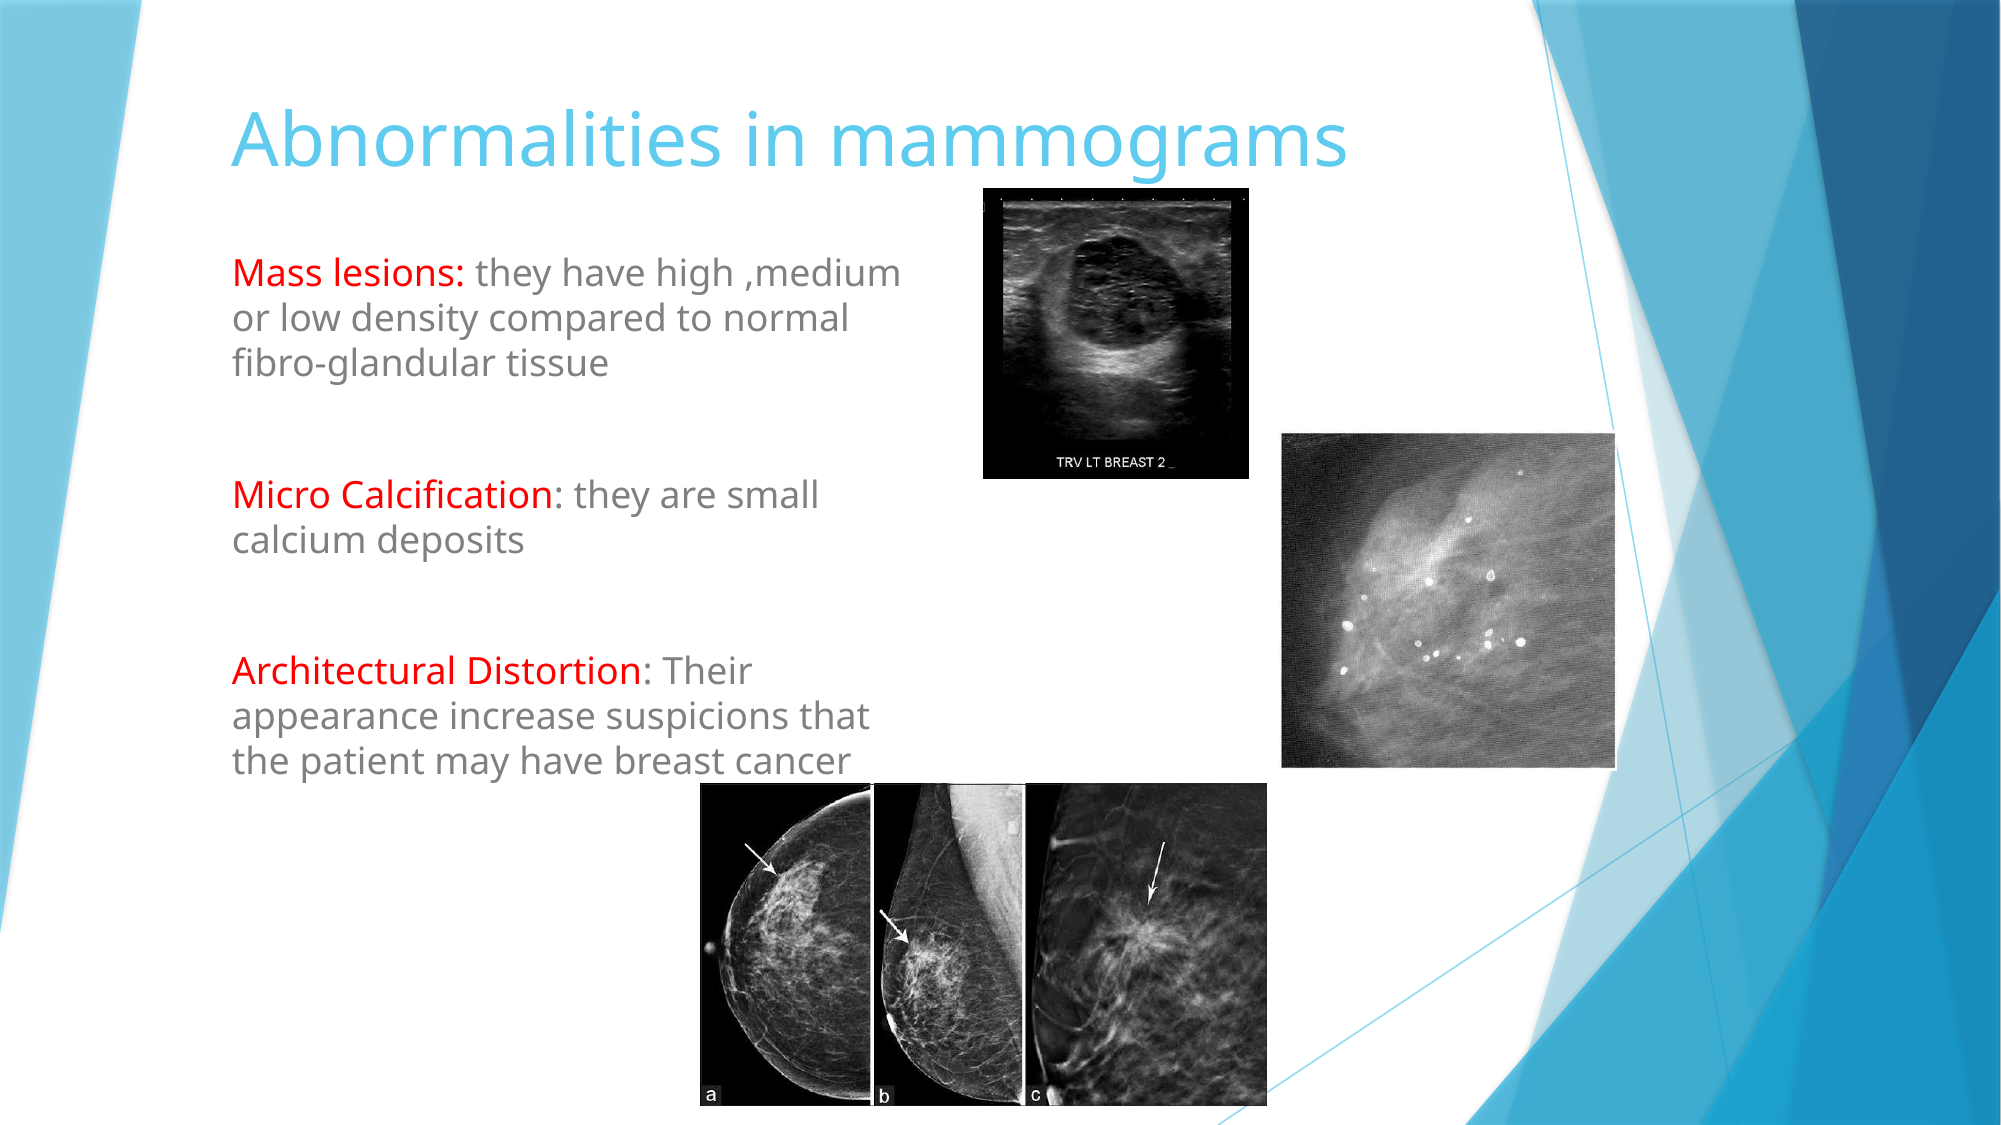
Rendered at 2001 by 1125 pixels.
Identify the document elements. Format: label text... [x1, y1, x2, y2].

picture [1278, 430, 1618, 772]
title Abnormalities in mammograms [216, 75, 1491, 189]
picture [983, 188, 1249, 480]
subtitle Mass lesions: they have high ,medium or low density compared to normal fibro-glandular tissue Micro Calcification: they are small calcium deposits Architectural Distortion: Their appearance increase suspicions that the patient may have breast cancer [216, 241, 953, 892]
picture [699, 782, 1267, 1107]
